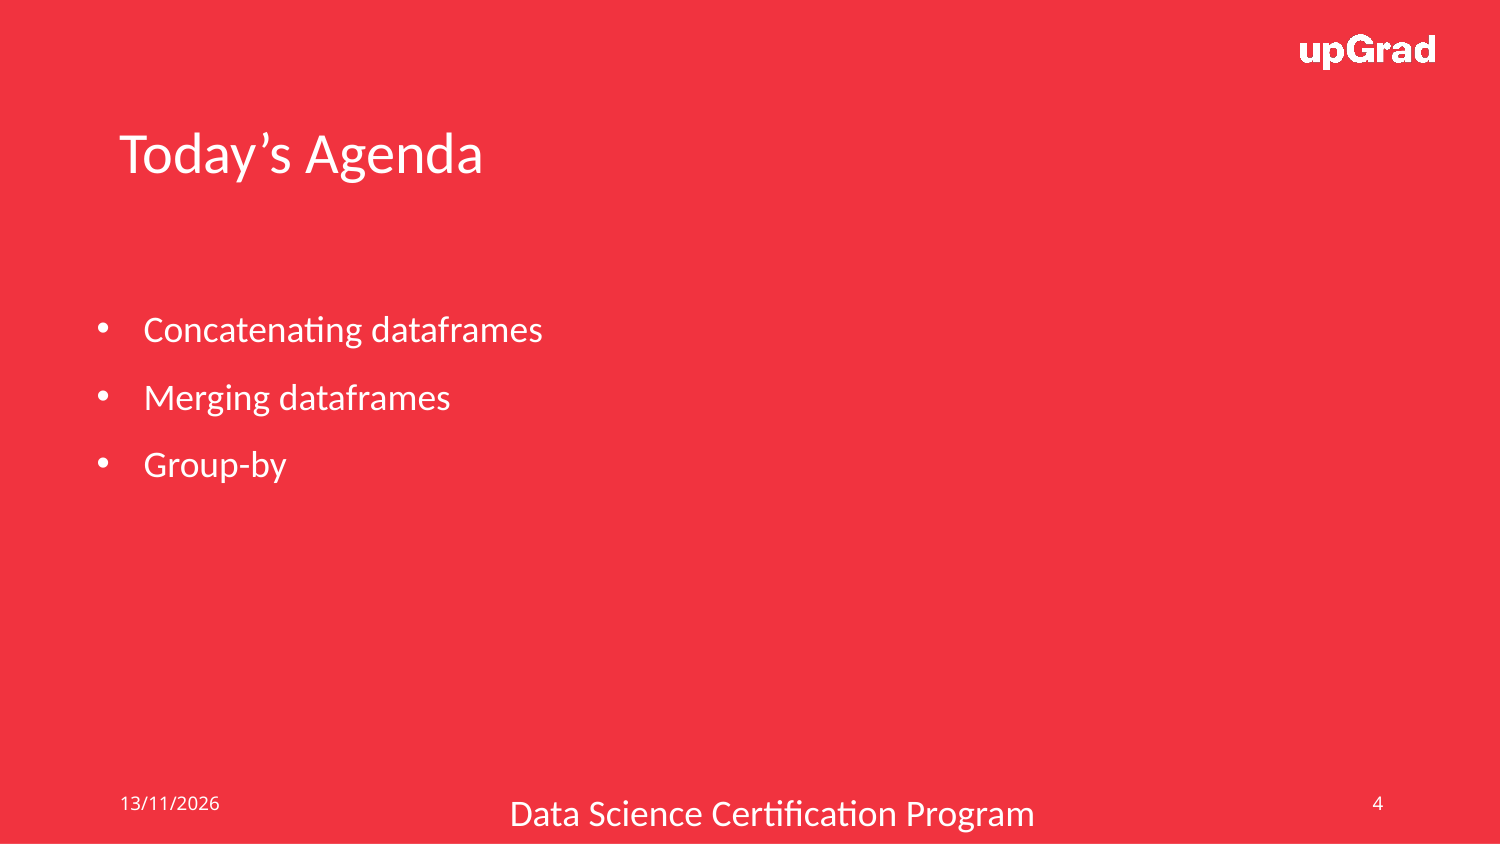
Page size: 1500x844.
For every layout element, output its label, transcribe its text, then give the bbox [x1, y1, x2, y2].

footer Data Science Certification Program [495, 781, 1091, 827]
text_box Concatenating dataframes Merging dataframes Group-by [81, 275, 1418, 583]
picture [1300, 34, 1435, 70]
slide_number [104, 782, 443, 827]
slide_number 4 [1091, 782, 1399, 827]
text_box Today’s Agenda [104, 107, 832, 193]
